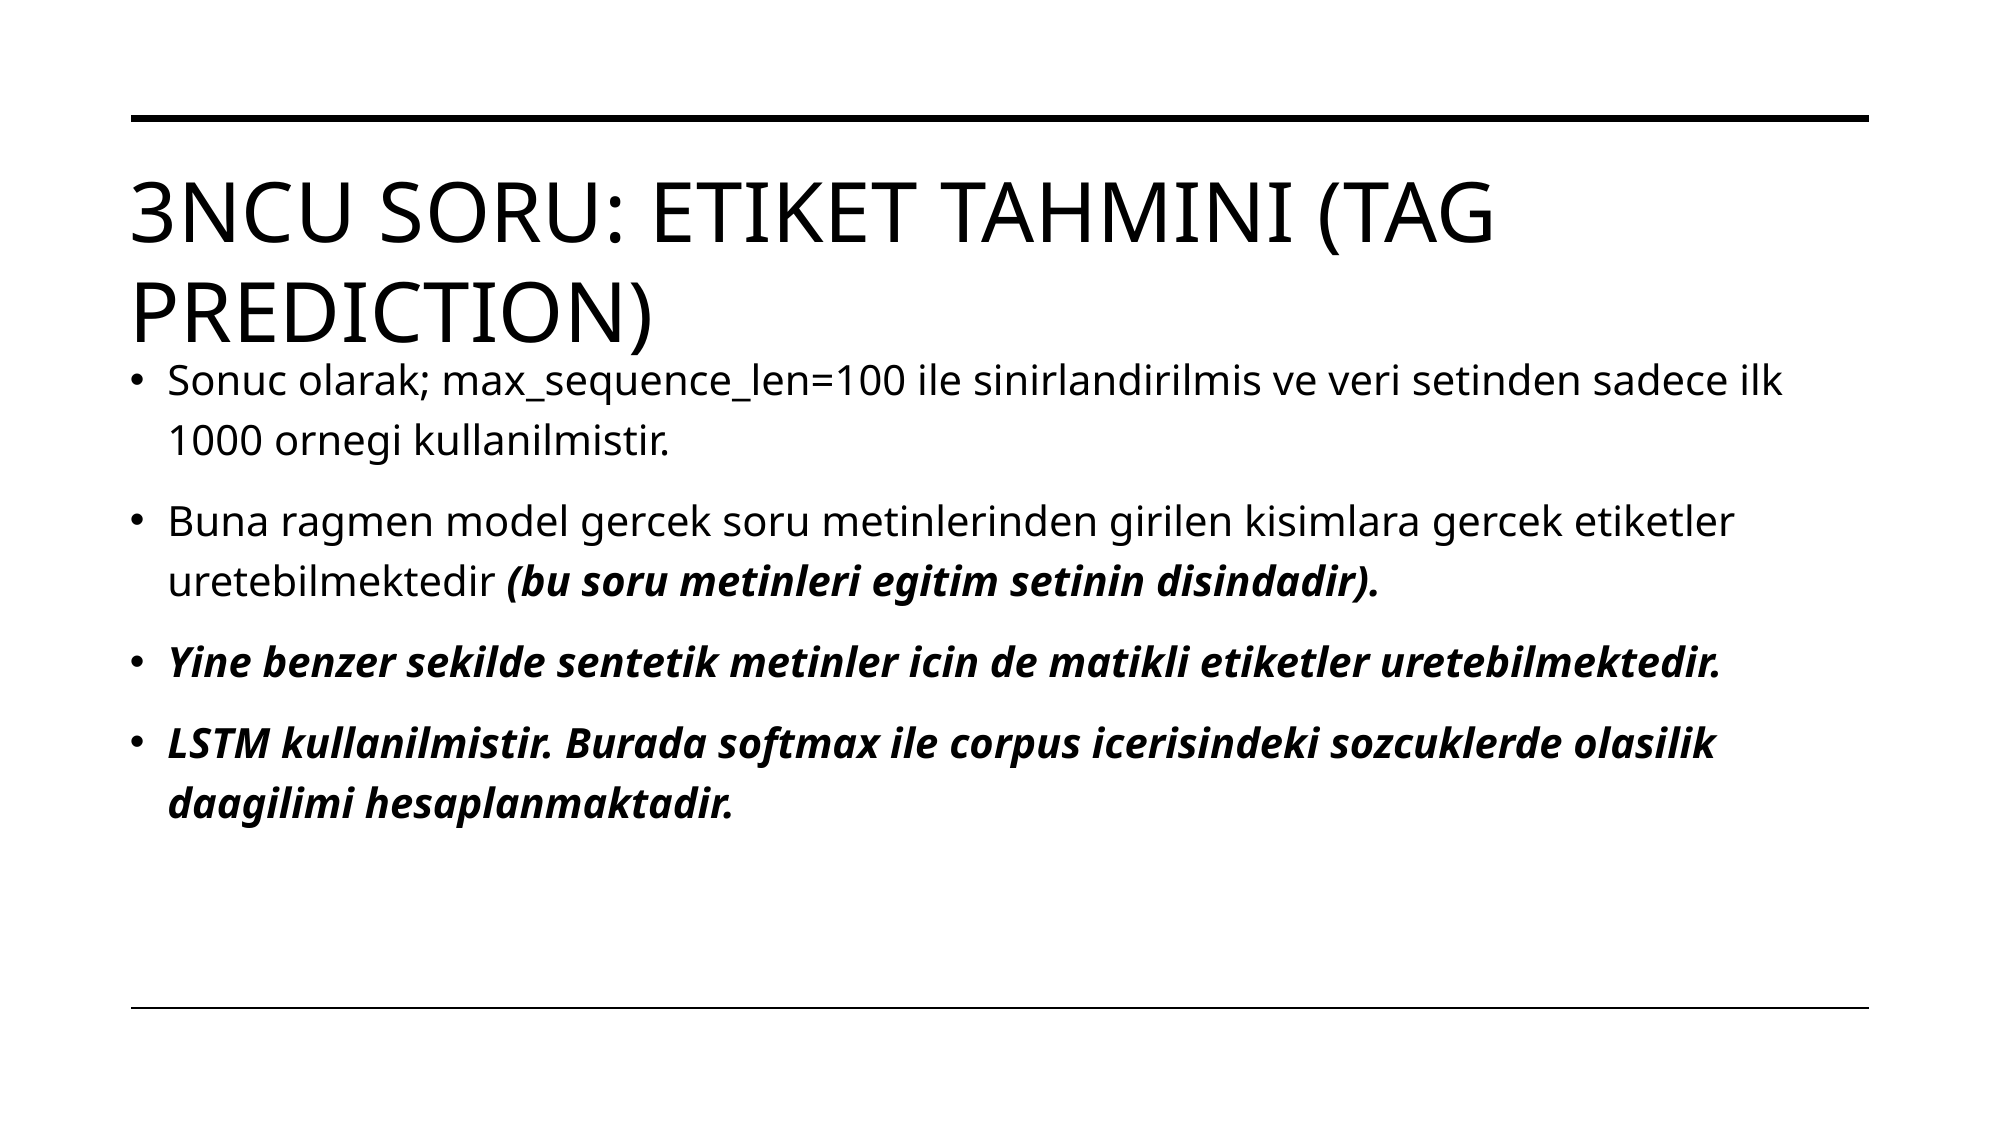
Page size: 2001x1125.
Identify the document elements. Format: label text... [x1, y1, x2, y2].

list Sonuc olarak; max_sequence_len=100 ile sinirlandirilmis ve veri setinden sadece ilk 1000 ornegi kullanilmistir. Buna ragmen model gercek soru metinlerinden girilen kisimlara gercek etiketler uretebilmektedir (bu soru metinleri egitim setinin disindadir). Yine benzer sekilde sentetik metinler icin de matikli etiketler uretebilmektedir. LSTM kullanilmistir. Burada softmax ile corpus icerisindeki sozcuklerde olasilik daagilimi hesaplanmaktadir. [114, 336, 1869, 973]
title 3NCu SORU: etiket tahmini (tag prediction) [114, 151, 1869, 336]
